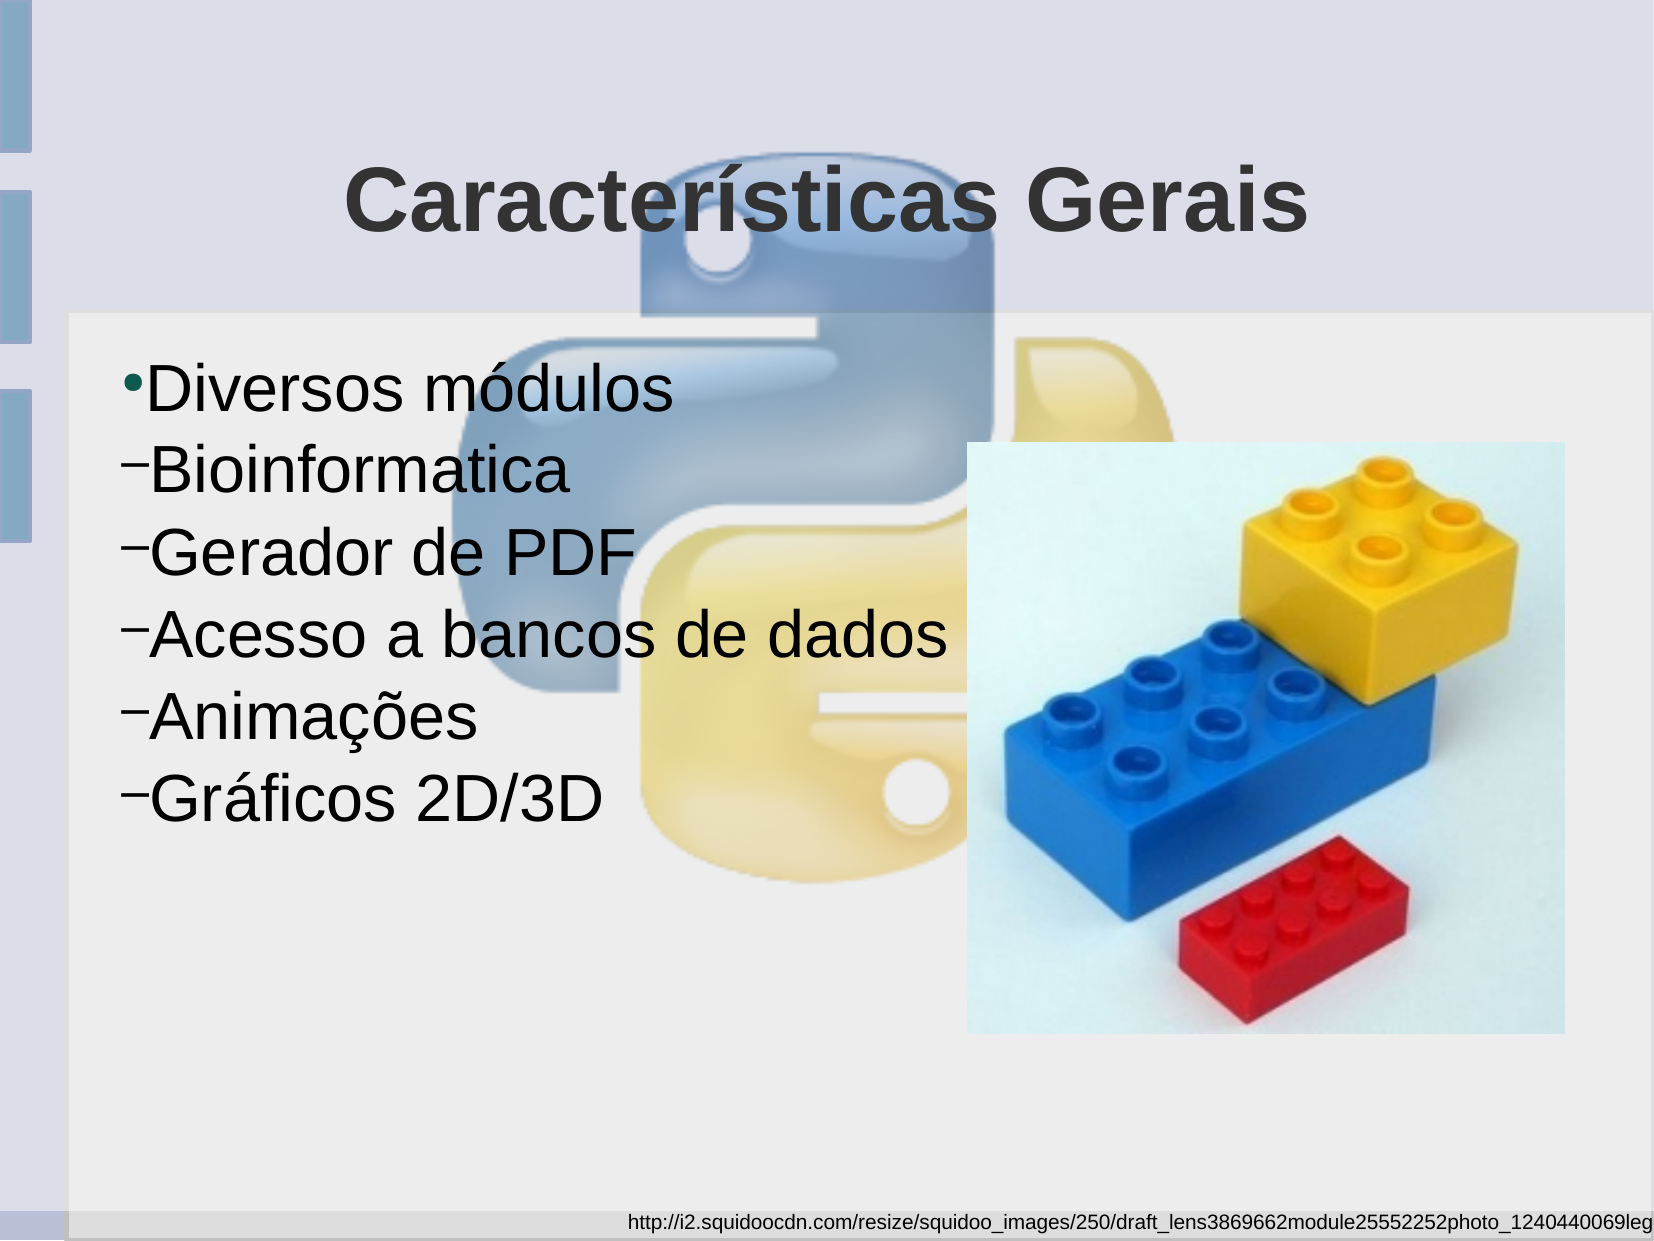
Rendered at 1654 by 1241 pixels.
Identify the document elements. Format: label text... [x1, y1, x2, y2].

text_box http://i2.squidoocdn.com/resize/squidoo_images/250/draft_lens3869662module25552252photo_1240440069lego.jpg [555, 1211, 1654, 1241]
picture [0, 0, 1654, 1211]
